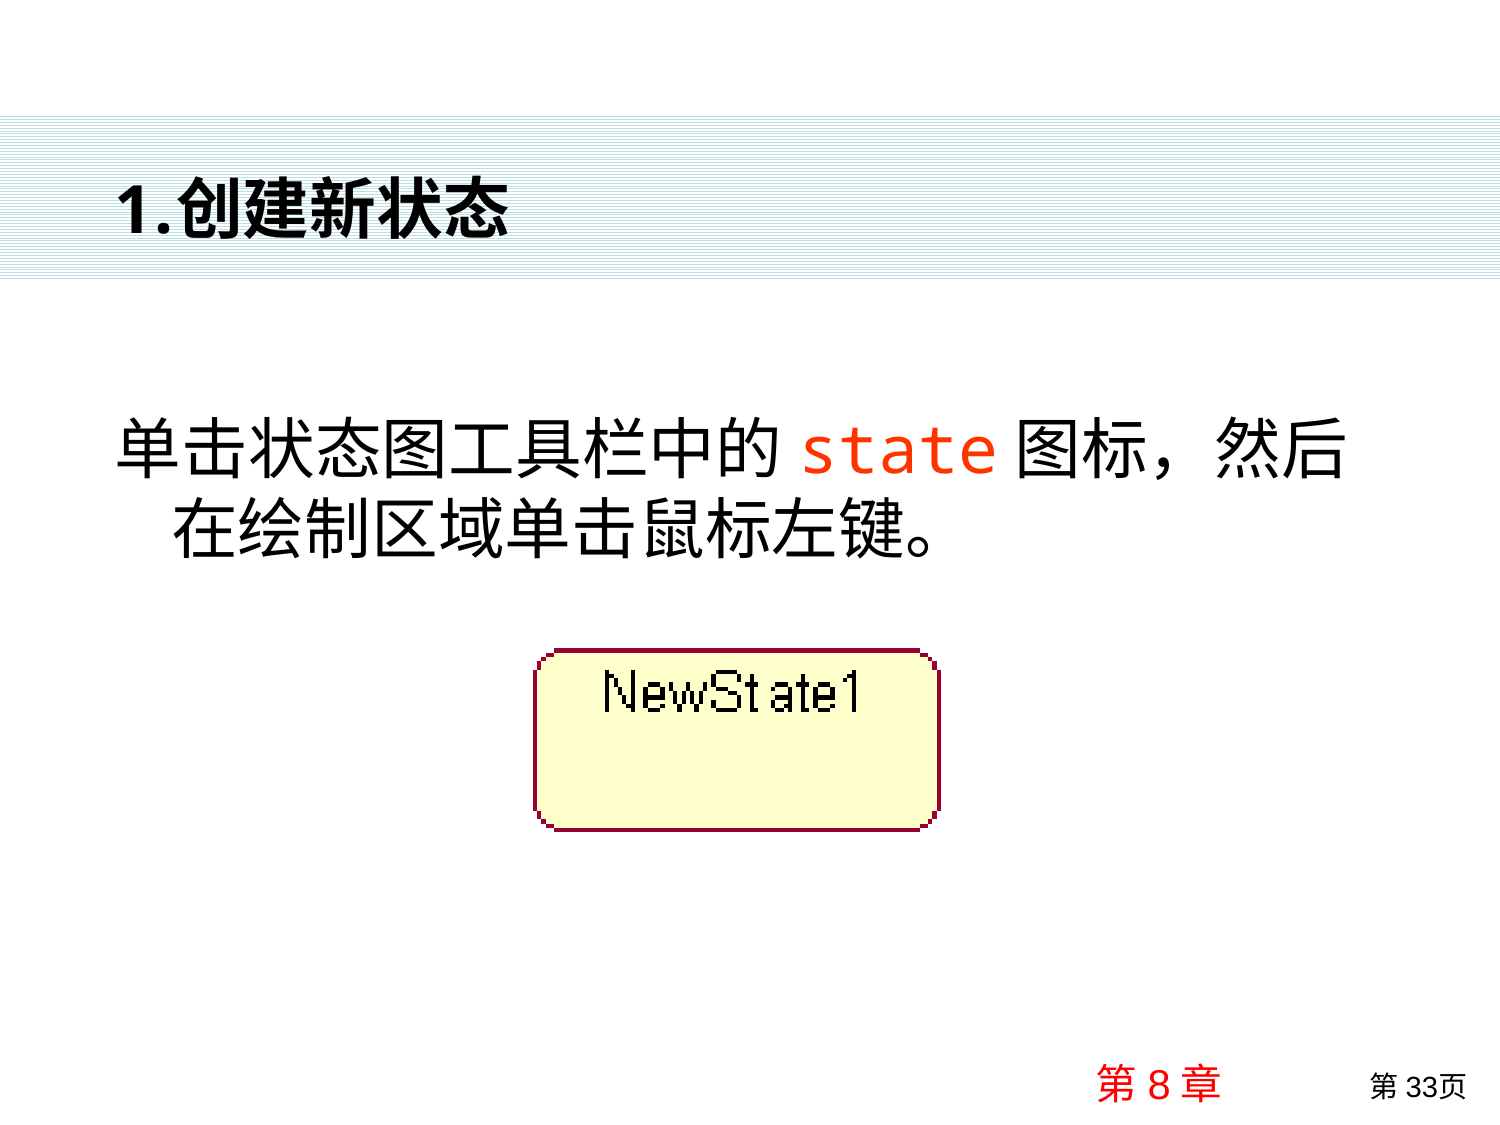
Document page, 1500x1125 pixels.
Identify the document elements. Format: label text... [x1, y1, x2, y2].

slide_number 第33页 [1287, 1060, 1483, 1118]
text_box 创建新状态 单击状态图工具栏中的state图标，然后在绘制区域单击鼠标左键。 [100, 159, 1376, 574]
picture [478, 606, 1022, 870]
